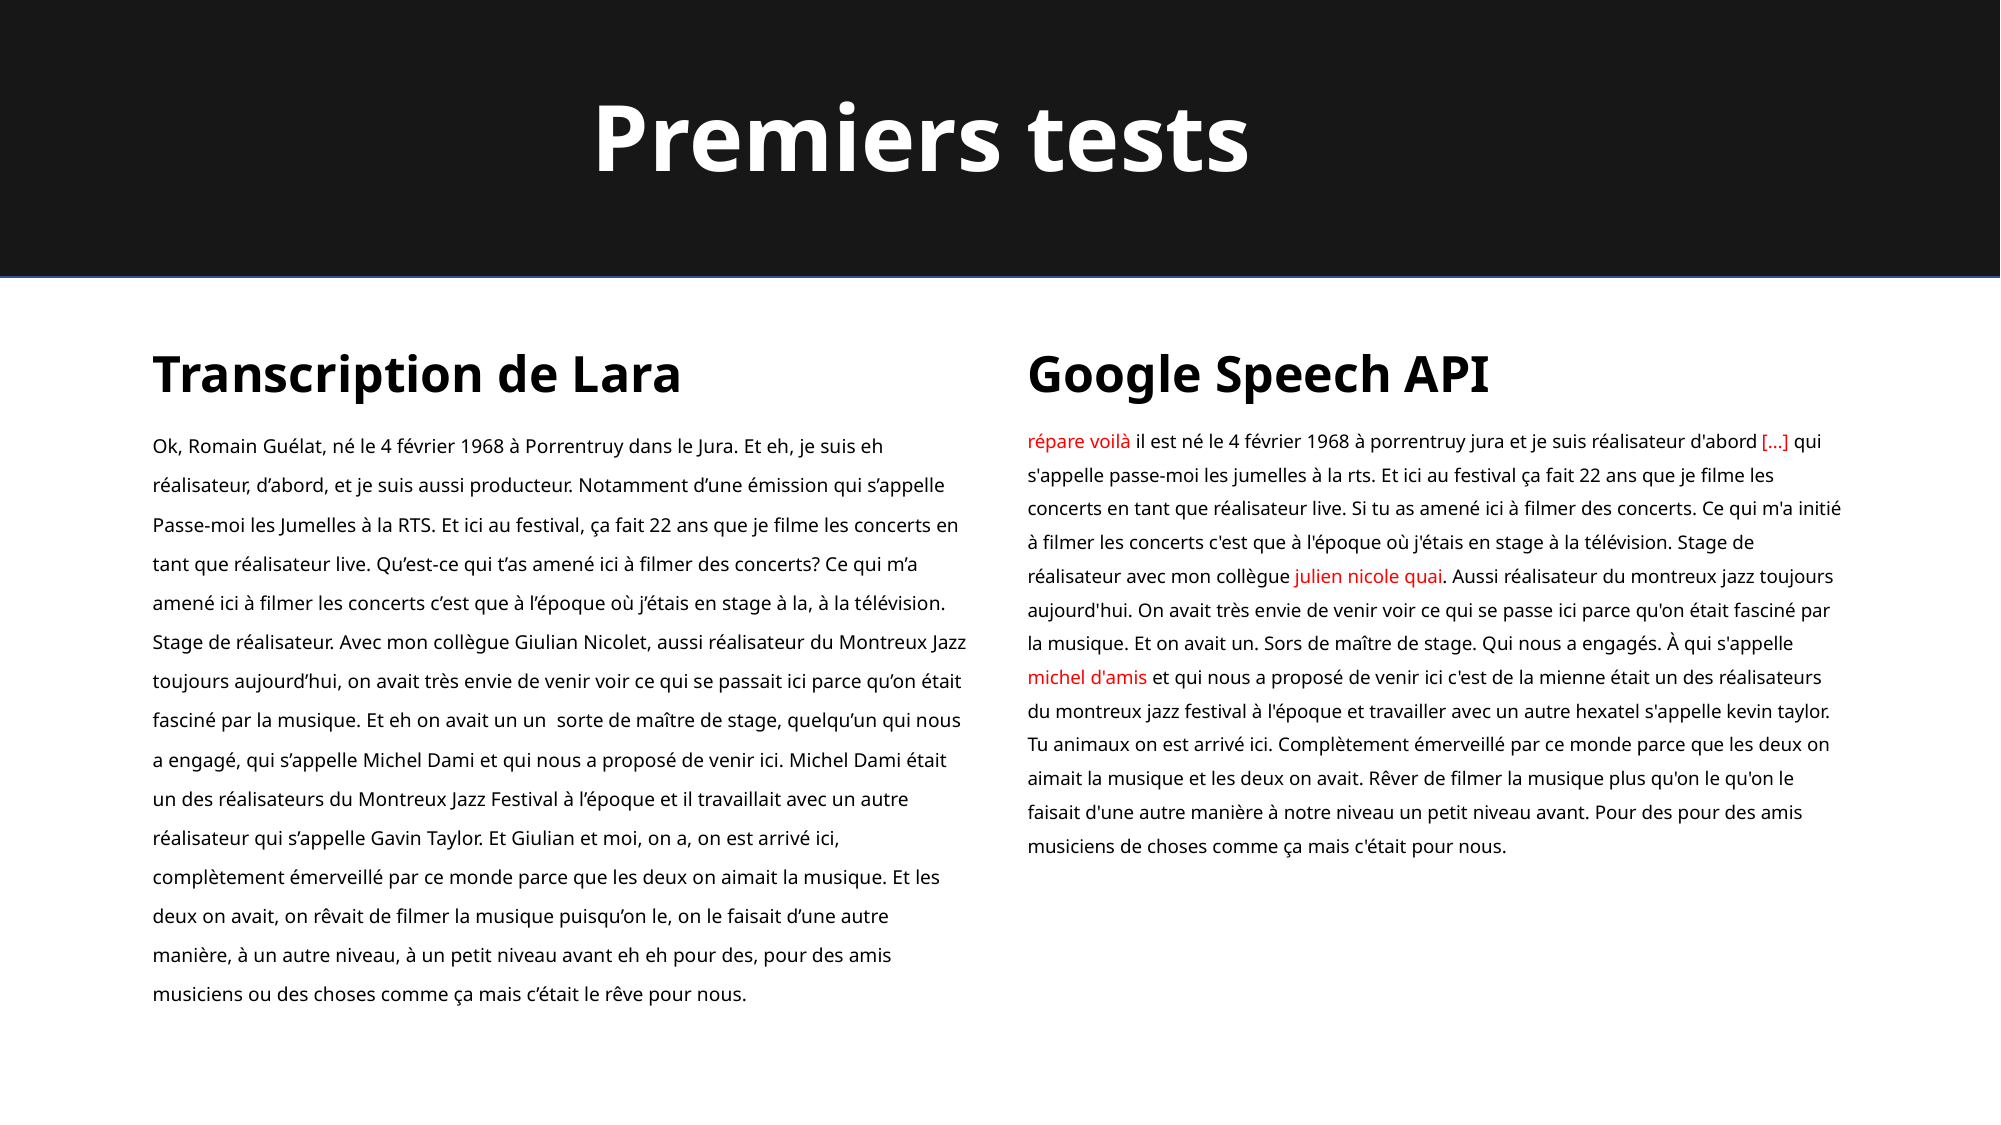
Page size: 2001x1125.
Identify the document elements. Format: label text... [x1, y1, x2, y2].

list Transcription de Lara [137, 275, 984, 410]
title Premiers tests [576, 32, 1424, 252]
list répare voilà il est né le 4 février 1968 à porrentruy jura et je suis réalisateur d'abord […] qui s'appelle passe-moi les jumelles à la rts. Et ici au festival ça fait 22 ans que je filme les concerts en tant que réalisateur live. Si tu as amené ici à filmer des concerts. Ce qui m'a initié à filmer les concerts c'est que à l'époque où j'étais en stage à la télévision. Stage de réalisateur avec mon collègue julien nicole quai. Aussi réalisateur du montreux jazz toujours aujourd'hui. On avait très envie de venir voir ce qui se passe ici parce qu'on était fasciné par la musique. Et on avait un. Sors de maître de stage. Qui nous a engagés. À qui s'appelle michel d'amis et qui nous a proposé de venir ici c'est de la mienne était un des réalisateurs du montreux jazz festival à l'époque et travailler avec un autre hexatel s'appelle kevin taylor. Tu animaux on est arrivé ici. Complètement émerveillé par ce monde parce que les deux on aimait la musique et les deux on avait. Rêver de filmer la musique plus qu'on le qu'on le faisait d'une autre manière à notre niveau un petit niveau avant. Pour des pour des amis musiciens de choses comme ça mais c'était pour nous. [1012, 410, 1863, 1016]
list Ok, Romain Guélat, né le 4 février 1968 à Porrentruy dans le Jura. Et eh, je suis eh réalisateur, d’abord, et je suis aussi producteur. Notamment d’une émission qui s’appelle Passe-moi les Jumelles à la RTS. Et ici au festival, ça fait 22 ans que je filme les concerts en tant que réalisateur live. Qu’est-ce qui t’as amené ici à filmer des concerts? Ce qui m’a amené ici à filmer les concerts c’est que à l’époque où j’étais en stage à la, à la télévision. Stage de réalisateur. Avec mon collègue Giulian Nicolet, aussi réalisateur du Montreux Jazz toujours aujourd’hui, on avait très envie de venir voir ce qui se passait ici parce qu’on était fasciné par la musique. Et eh on avait un un sorte de maître de stage, quelqu’un qui nous a engagé, qui s’appelle Michel Dami et qui nous a proposé de venir ici. Michel Dami était un des réalisateurs du Montreux Jazz Festival à l’époque et il travaillait avec un autre réalisateur qui s’appelle Gavin Taylor. Et Giulian et moi, on a, on est arrivé ici, complètement émerveillé par ce monde parce que les deux on aimait la musique. Et les deux on avait, on rêvait de filmer la musique puisqu’on le, on le faisait d’une autre manière, à un autre niveau, à un petit niveau avant eh eh pour des, pour des amis musiciens ou des choses comme ça mais c’était le rêve pour nous. [137, 410, 984, 1016]
list Google Speech API [1012, 275, 1863, 410]
text_box [0, 0, 2000, 278]
